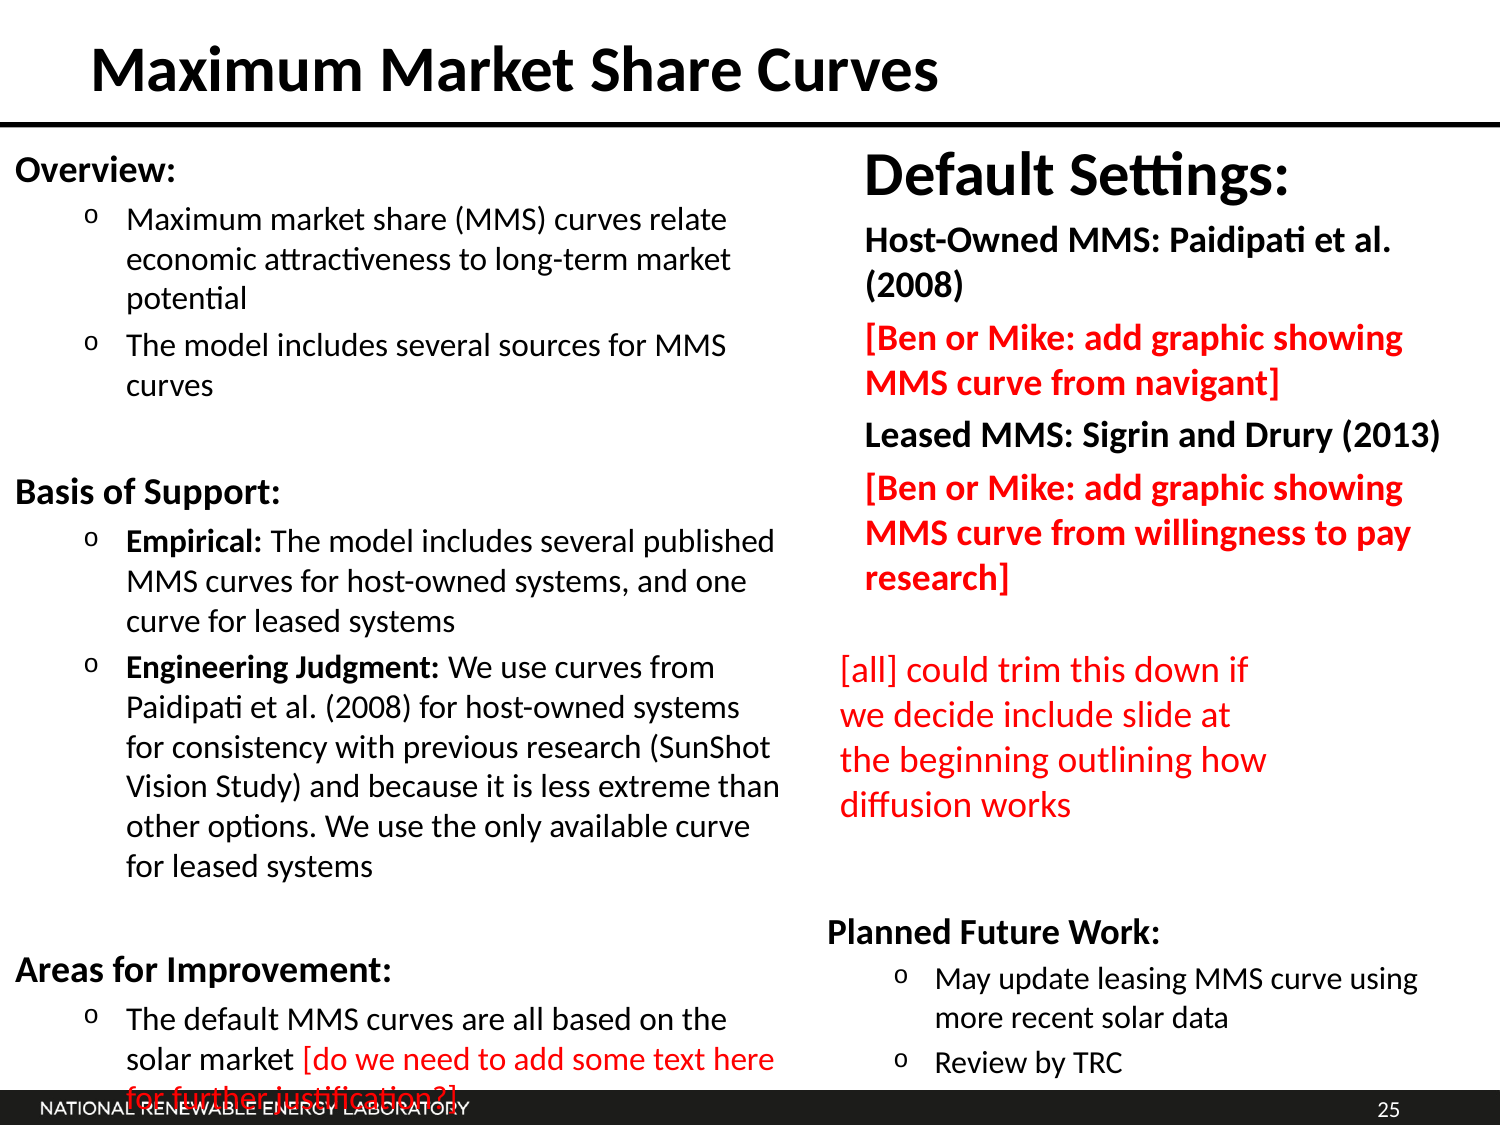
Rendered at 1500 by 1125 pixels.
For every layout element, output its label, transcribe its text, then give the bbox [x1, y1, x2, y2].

text_box Planned Future Work: May update leasing MMS curve using more recent solar data Review by TRC [812, 900, 1475, 1088]
text_box [737, 837, 1500, 1125]
text_box [all] could trim this down if we decide include slide at the beginning outlining how diffusion works [825, 637, 1284, 833]
text_box Default Settings: Host-Owned MMS: Paidipati et al. (2008) [Ben or Mike: add graphic showing MMS curve from navigant] Leased MMS: Sigrin and Drury (2013) [Ben or Mike: add graphic showing MMS curve from willingness to pay research] [849, 125, 1494, 837]
title Maximum Market Share Curves [75, 19, 1425, 113]
list Overview: Maximum market share (MMS) curves relate economic attractiveness to long-term market potential The model includes several sources for MMS curves Basis of Support: Empirical: The model includes several published MMS curves for host-owned systems, and one curve for leased systems Engineering Judgment: We use curves from Paidipati et al. (2008) for host-owned systems for consistency with previous research (SunShot Vision Study) and because it is less extreme than other options. We use the only available curve for leased systems Areas for Improvement: The default MMS curves are all based on the solar market [do we need to add some text here for further justification?] [0, 137, 800, 1125]
